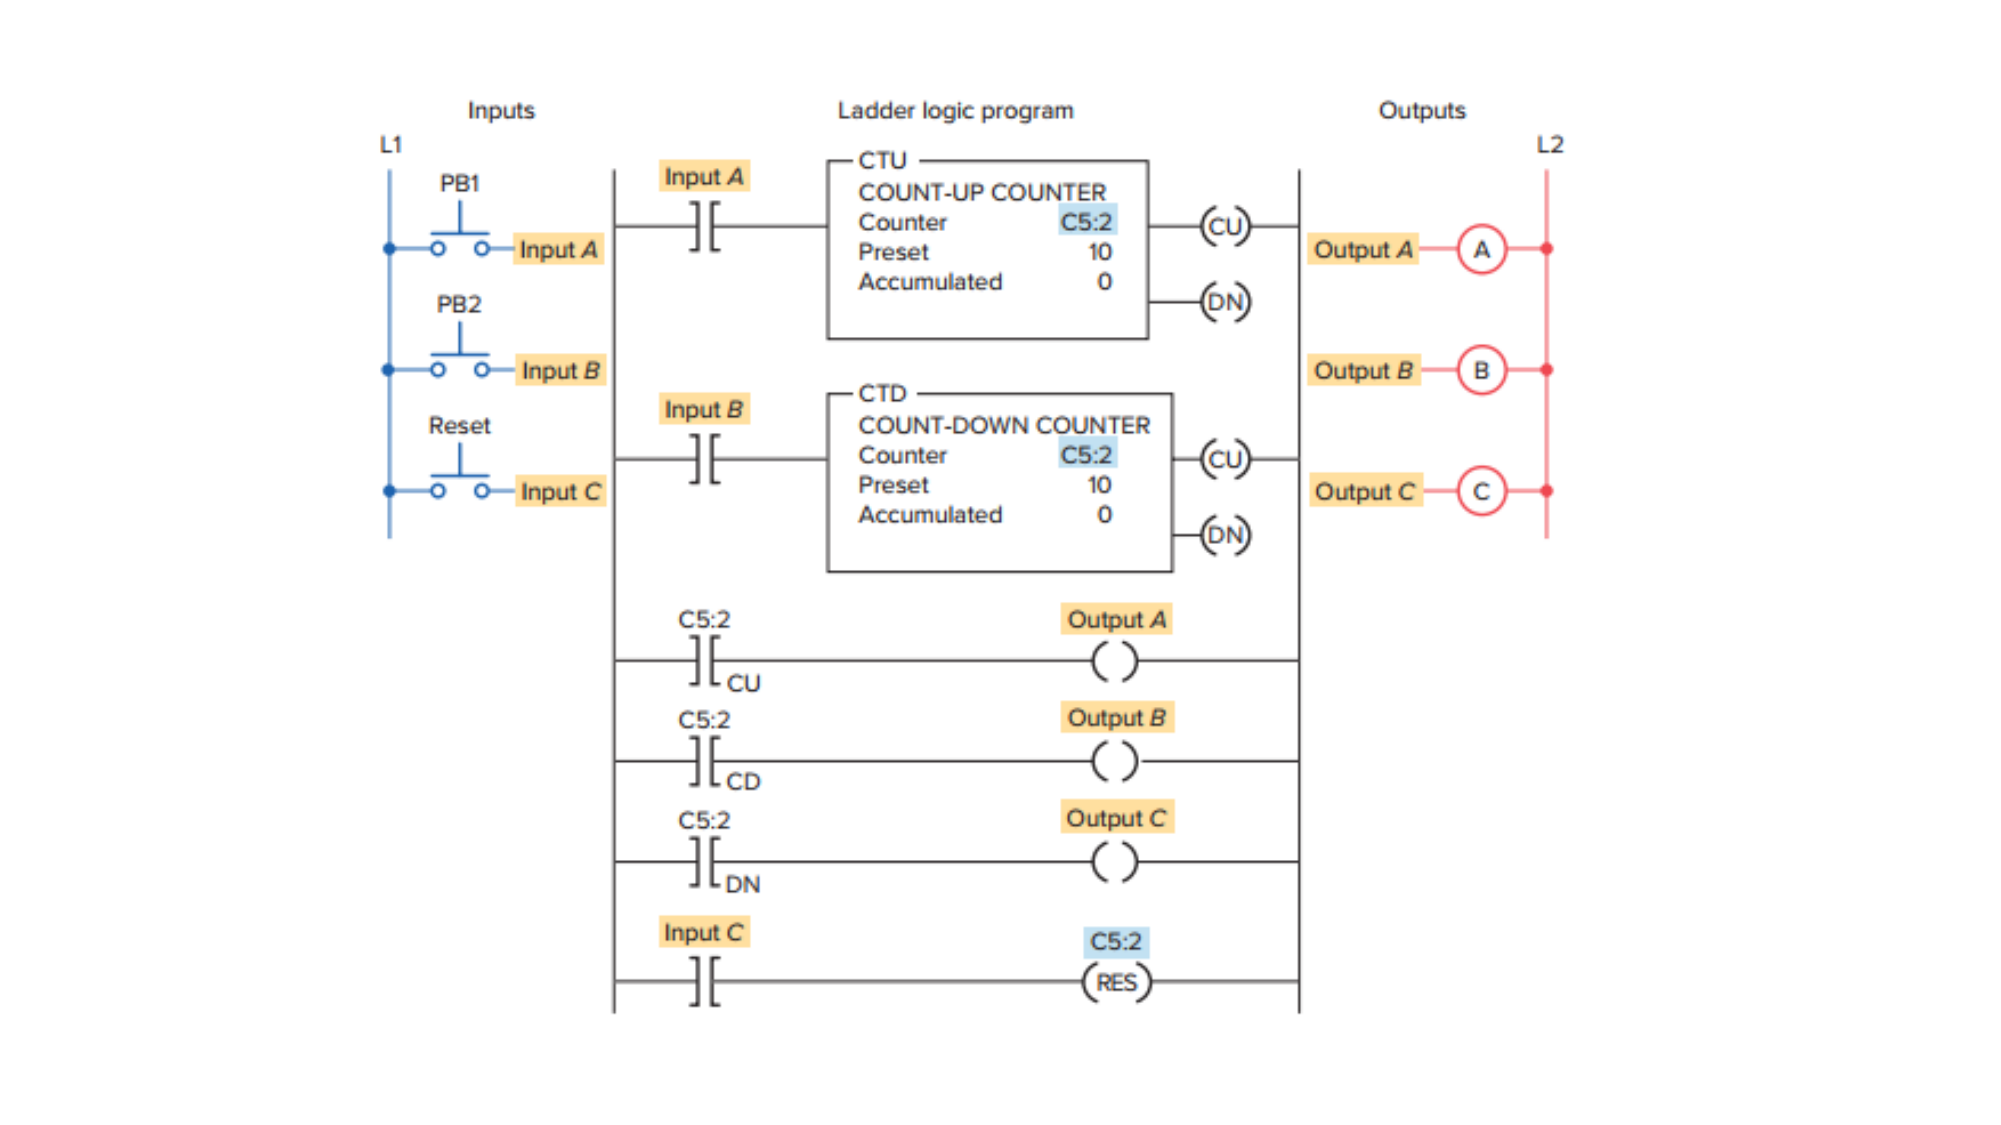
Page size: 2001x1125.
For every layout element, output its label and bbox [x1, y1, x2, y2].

list [338, 62, 1585, 1044]
